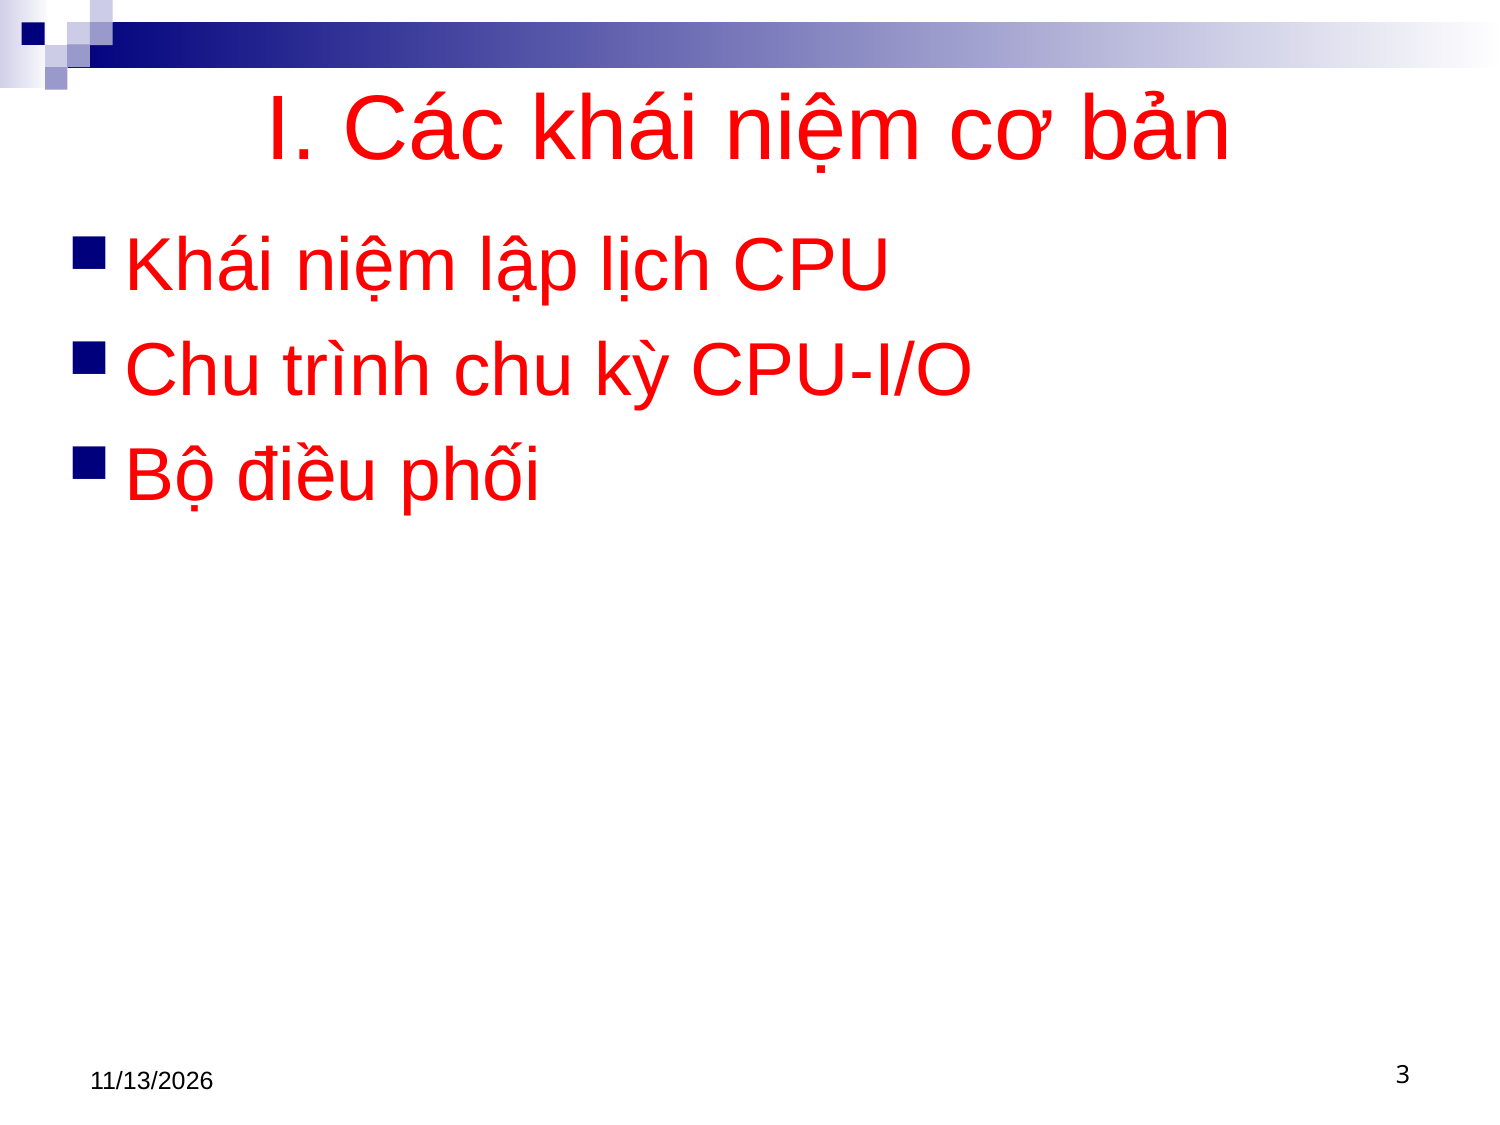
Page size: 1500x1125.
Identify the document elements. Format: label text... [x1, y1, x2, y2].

title I. Các khái niệm cơ bản [74, 74, 1426, 173]
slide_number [74, 1024, 426, 1103]
slide_number 3 [1074, 1024, 1426, 1101]
list Khái niệm lập lịch CPU Chu trình chu kỳ CPU-I/O Bộ điều phối [52, 207, 1447, 1028]
